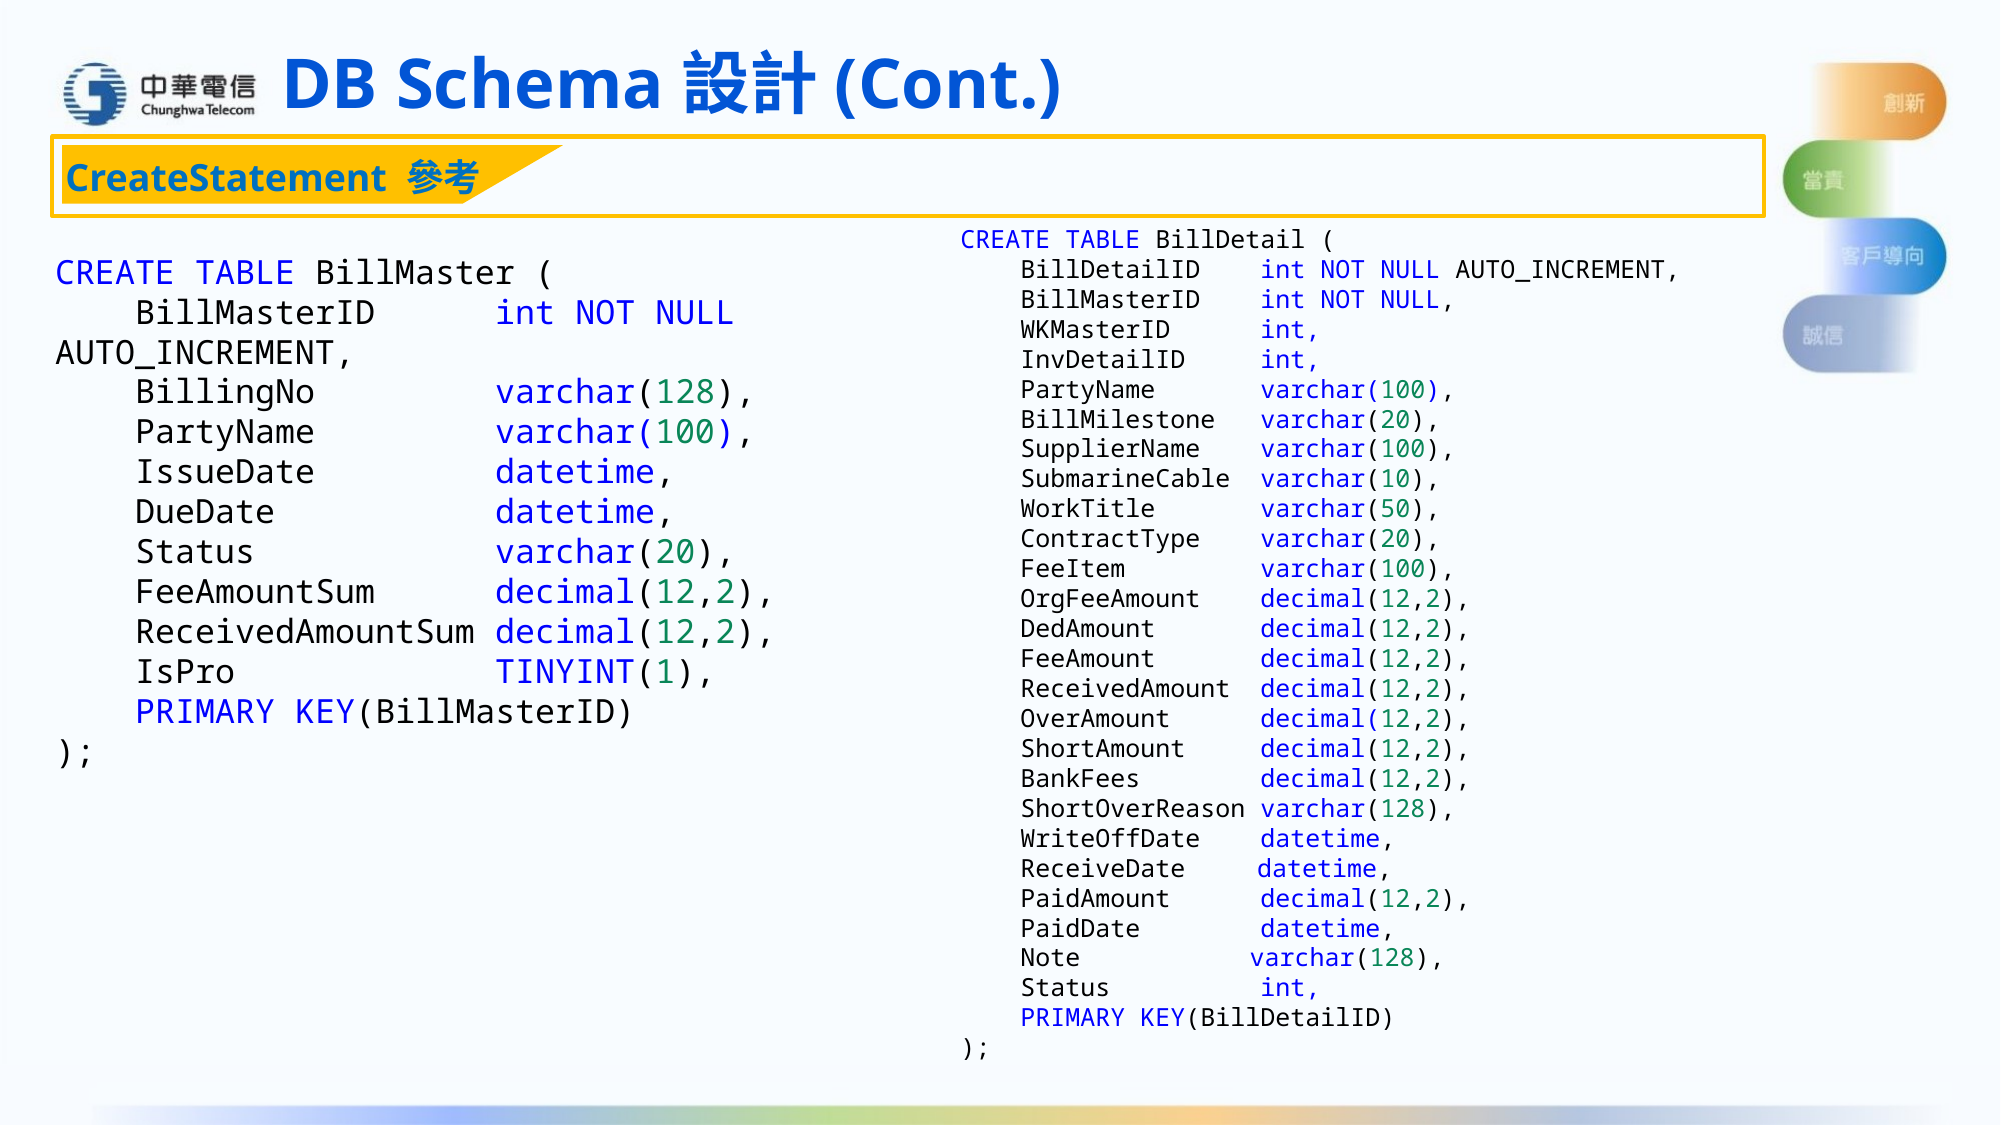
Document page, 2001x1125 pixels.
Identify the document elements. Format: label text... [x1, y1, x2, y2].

text_box DB Schema設計(Cont.) [266, 32, 1752, 140]
text_box CREATE TABLE BillMaster ( BillMasterID int NOT NULL AUTO_INCREMENT, BillingNo varchar(128), PartyName varchar(100), IssueDate datetime, DueDate datetime, Status varchar(20), FeeAmountSum decimal(12,2), ReceivedAmountSum decimal(12,2), IsPro TINYINT(1), PRIMARY KEY(BillMasterID) ); [40, 243, 968, 818]
text_box CREATE TABLE BillDetail ( BillDetailID int NOT NULL AUTO_INCREMENT, BillMasterID int NOT NULL, WKMasterID int, InvDetailID int, PartyName varchar(100), BillMilestone varchar(20), SupplierName varchar(100), SubmarineCable varchar(10), WorkTitle varchar(50), ContractType varchar(20), FeeItem varchar(100), OrgFeeAmount decimal(12,2), DedAmount decimal(12,2), FeeAmount decimal(12,2), ReceivedAmount decimal(12,2), OverAmount decimal(12,2), ShortAmount decimal(12,2), BankFees decimal(12,2), ShortOverReason varchar(128), WriteOffDate datetime, ReceiveDate datetime, PaidAmount decimal(12,2), PaidDate datetime, Note varchar(128), Status int, PRIMARY KEY(BillDetailID) ); [945, 216, 1896, 1070]
text_box [52, 136, 1765, 216]
text_box CreateStatement 參考 [50, 146, 496, 207]
picture [0, 0, 2001, 1125]
